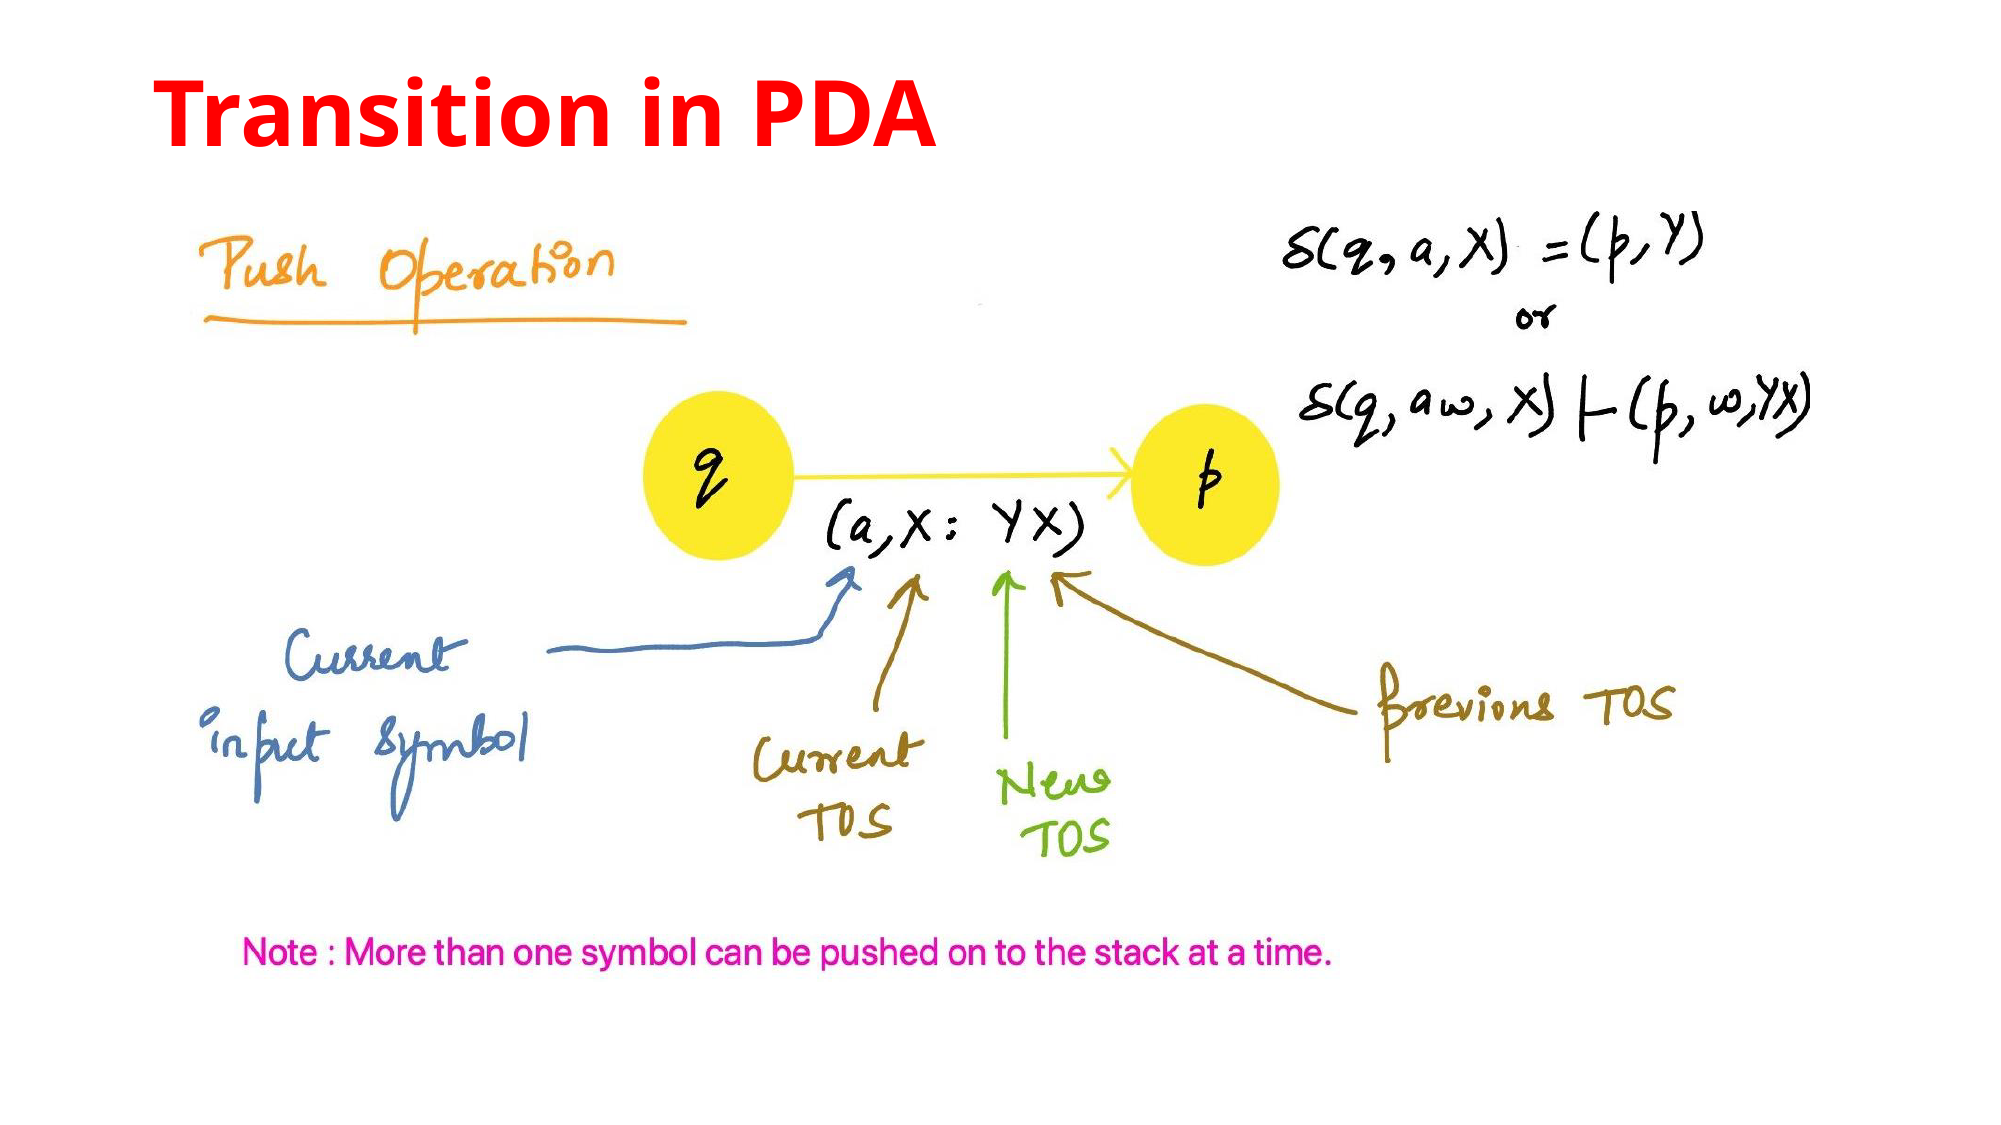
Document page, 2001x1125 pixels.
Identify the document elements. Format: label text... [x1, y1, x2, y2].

picture [189, 211, 1811, 982]
title Transition in PDA [137, 59, 1863, 174]
